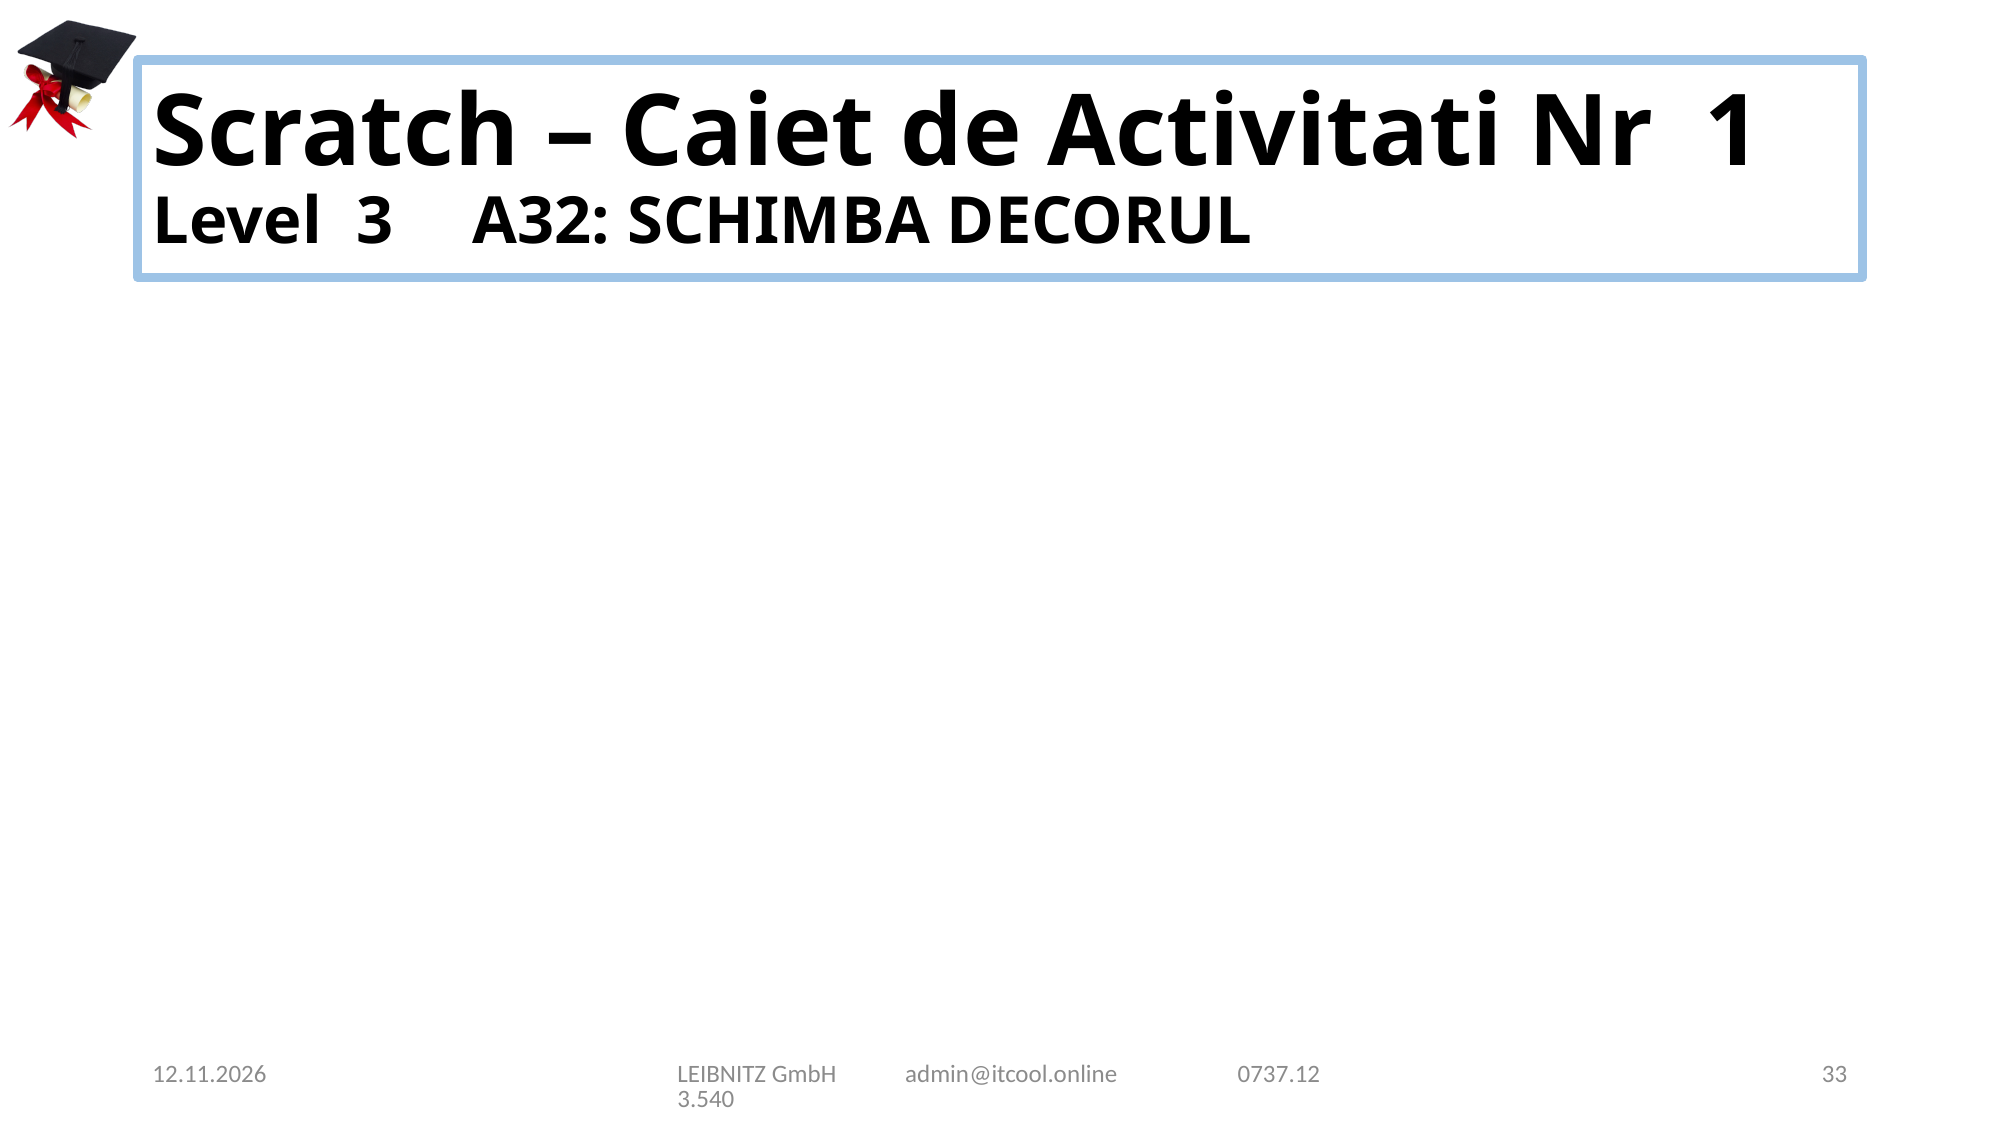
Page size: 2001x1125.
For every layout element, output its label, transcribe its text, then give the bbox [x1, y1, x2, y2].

slide_number 33 [1412, 1042, 1863, 1103]
text_box Scratch – Caiet de Activitati Nr 1 Level 3 A32: SCHIMBA DECORUL [137, 59, 1863, 278]
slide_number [137, 1042, 588, 1103]
picture [7, 17, 138, 148]
footer LEIBNITZ GmbH admin@itcool.online 0737.123.540 [662, 1042, 1338, 1103]
